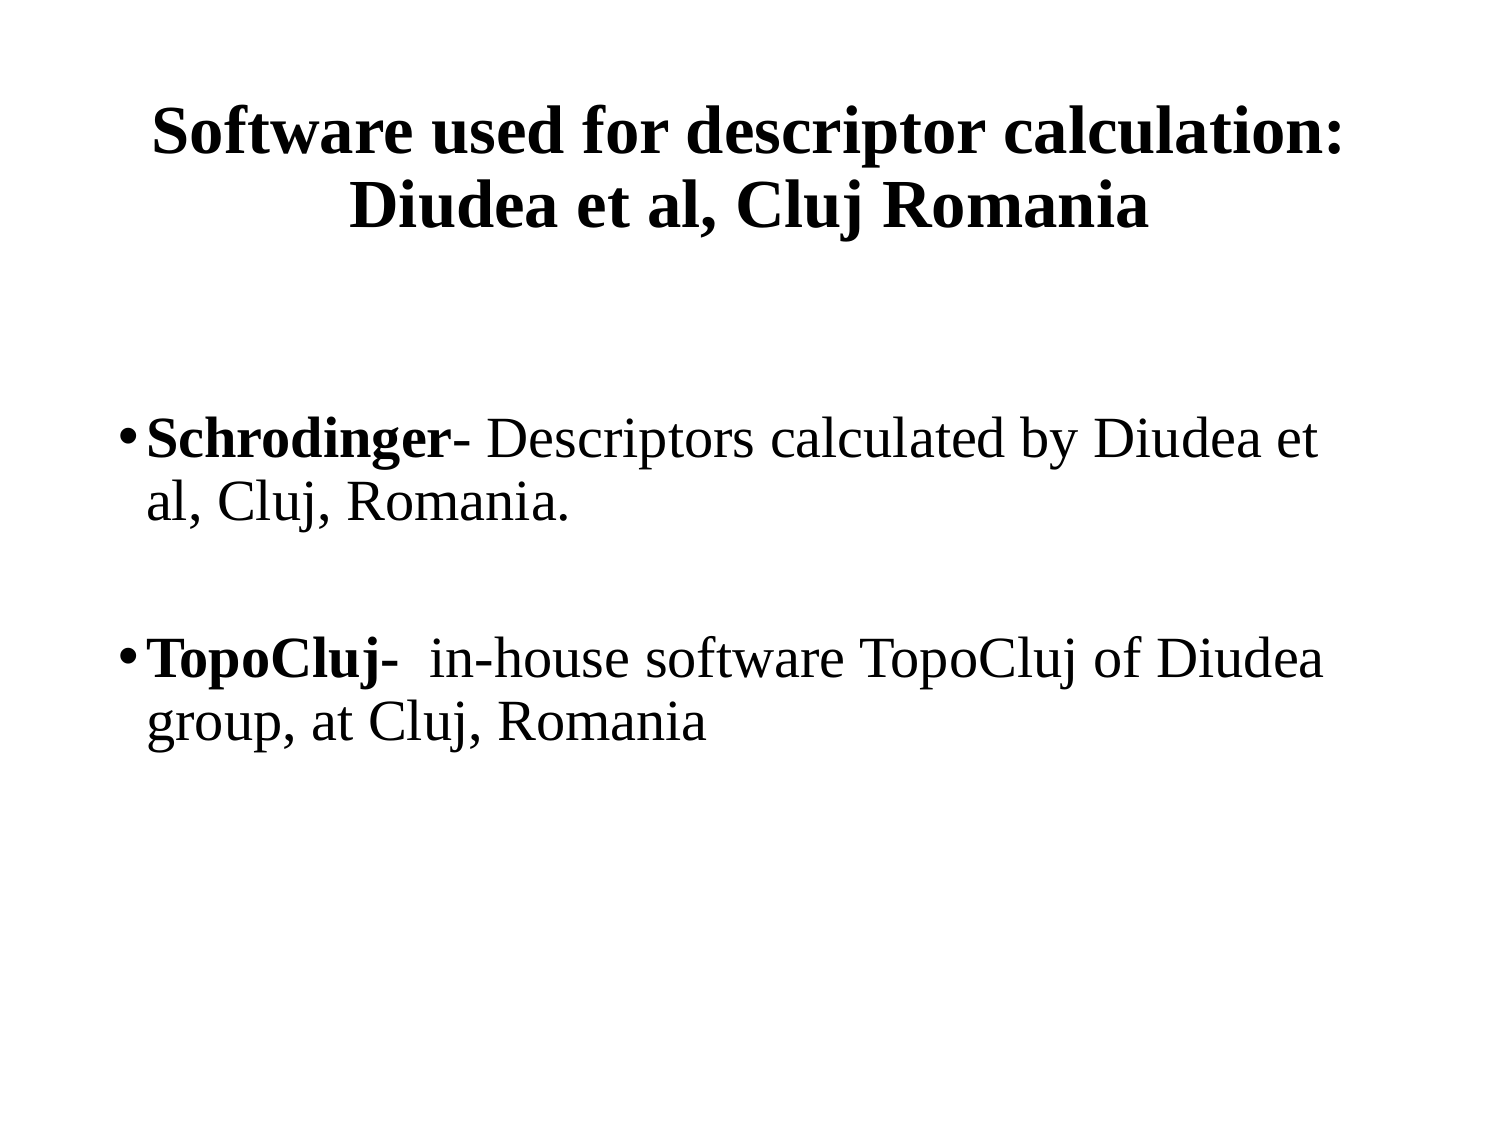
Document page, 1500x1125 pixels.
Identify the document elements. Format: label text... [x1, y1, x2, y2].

list Schrodinger- Descriptors calculated by Diudea et al, Cluj, Romania. TopoCluj- in-house software TopoCluj of Diudea group, at Cluj, Romania [103, 399, 1397, 850]
title Software used for descriptor calculation: Diudea et al, Cluj Romania [103, 59, 1397, 278]
